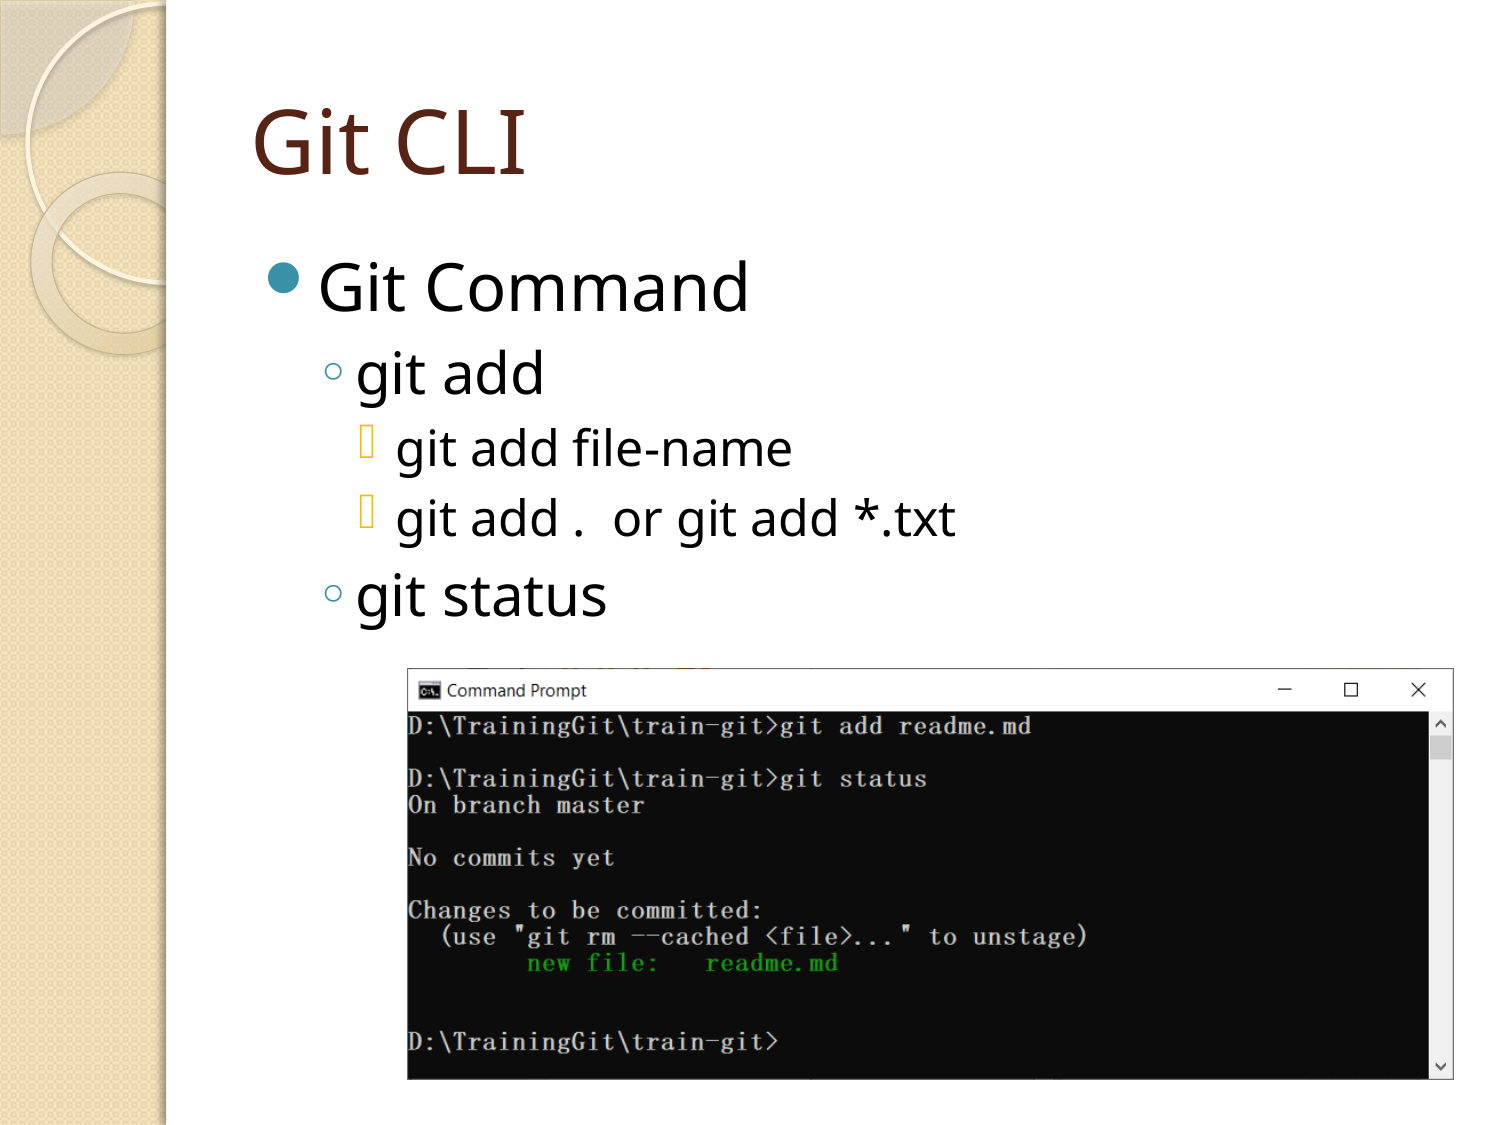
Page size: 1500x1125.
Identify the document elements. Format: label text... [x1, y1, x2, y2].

list Git Command git add git add file-name git add . or git add *.txt git status [235, 237, 1466, 1025]
picture [407, 668, 1454, 1081]
title Git CLI [235, 45, 1466, 233]
